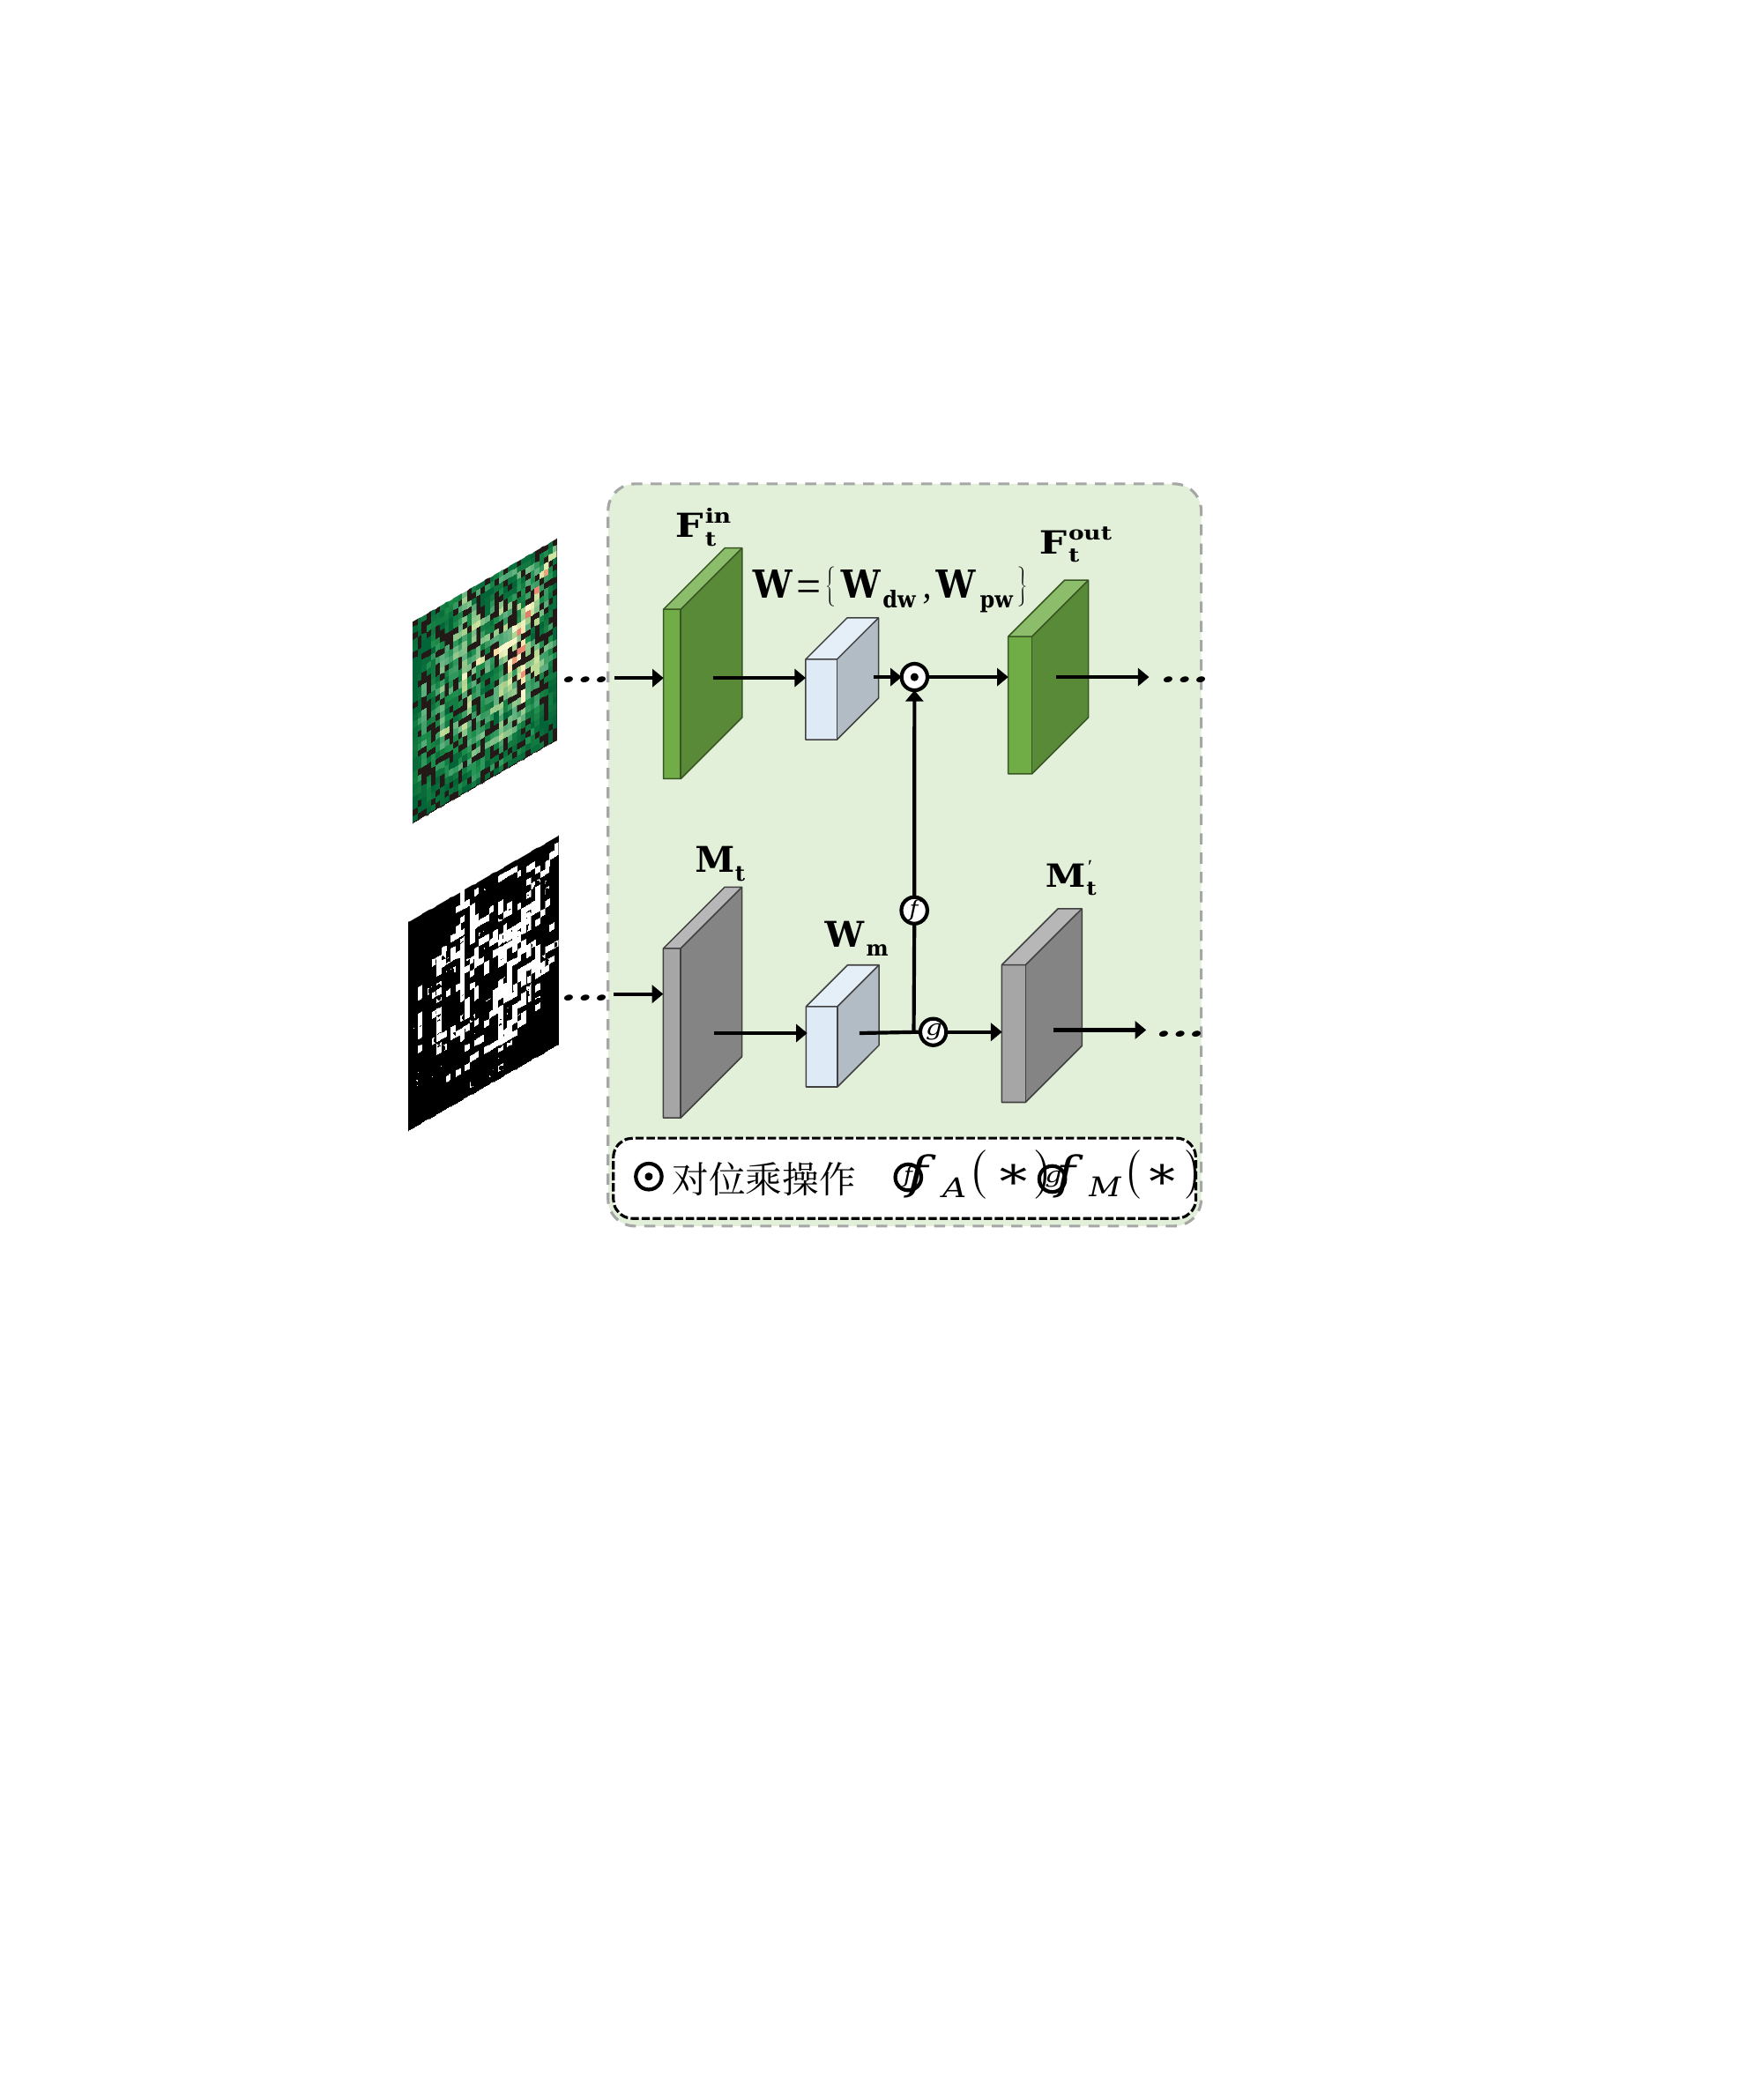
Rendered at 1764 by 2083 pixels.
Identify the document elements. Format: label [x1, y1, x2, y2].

text_box [408, 483, 1210, 1226]
